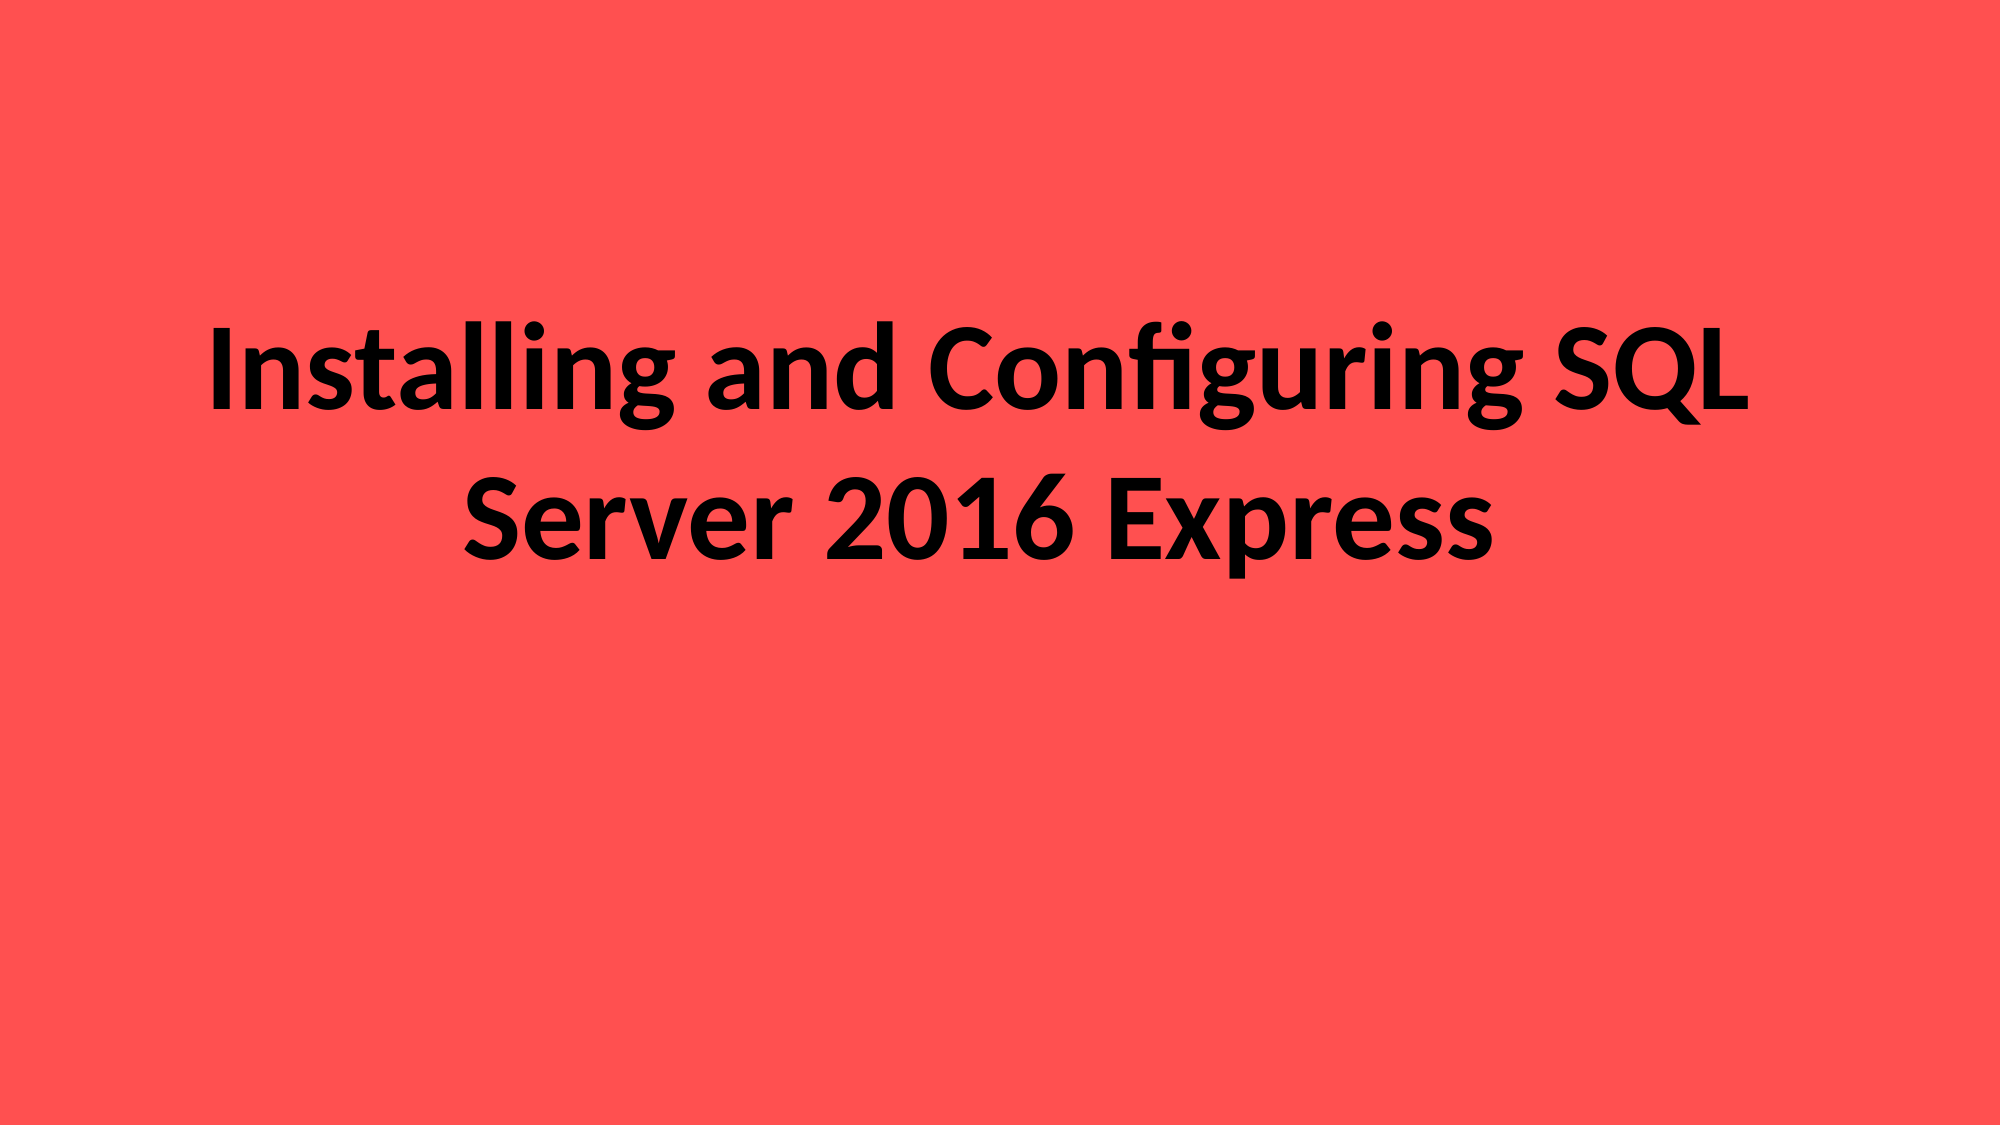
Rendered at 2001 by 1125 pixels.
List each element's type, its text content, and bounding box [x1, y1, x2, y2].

text_box Installing and Configuring SQL Server 2016 Express [127, 277, 1830, 593]
